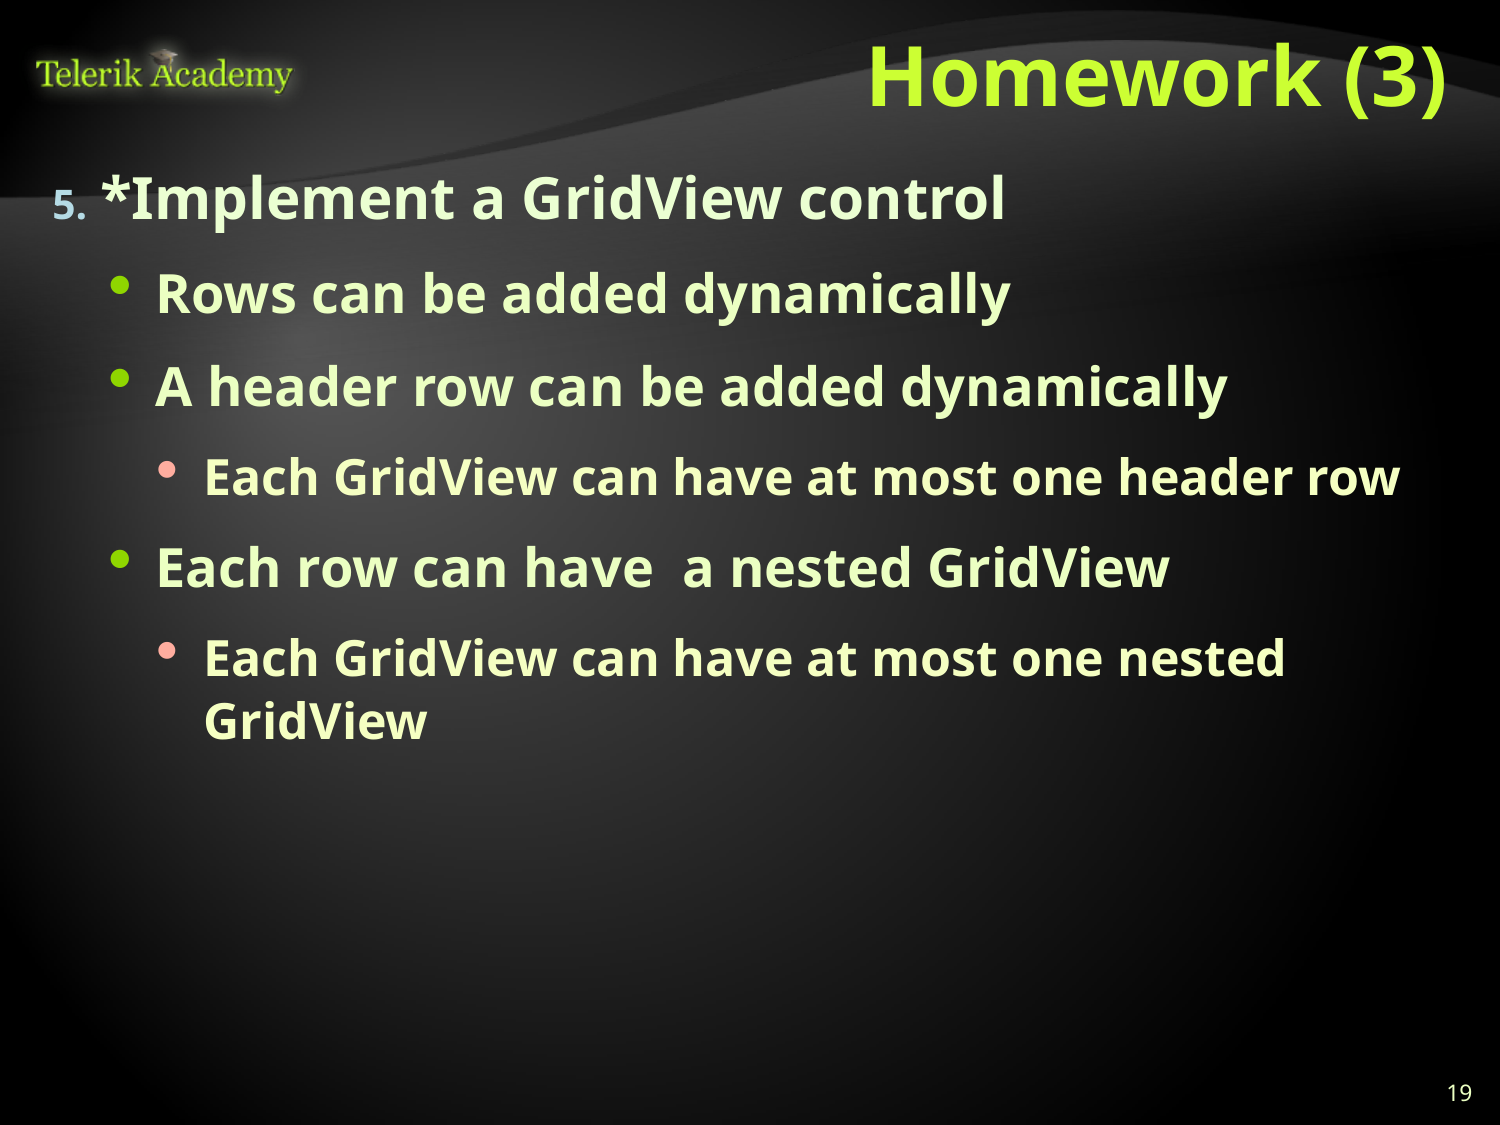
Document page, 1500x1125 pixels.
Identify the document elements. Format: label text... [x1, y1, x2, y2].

title Homework (3) [300, 12, 1463, 149]
list *Implement a GridView control Rows can be added dynamically A header row can be added dynamically Each GridView can have at most one header row Each row can have a nested GridView Each GridView can have at most one nested GridView [37, 149, 1463, 1100]
slide_number 19 [1412, 1074, 1488, 1113]
picture [0, 0, 1500, 1125]
